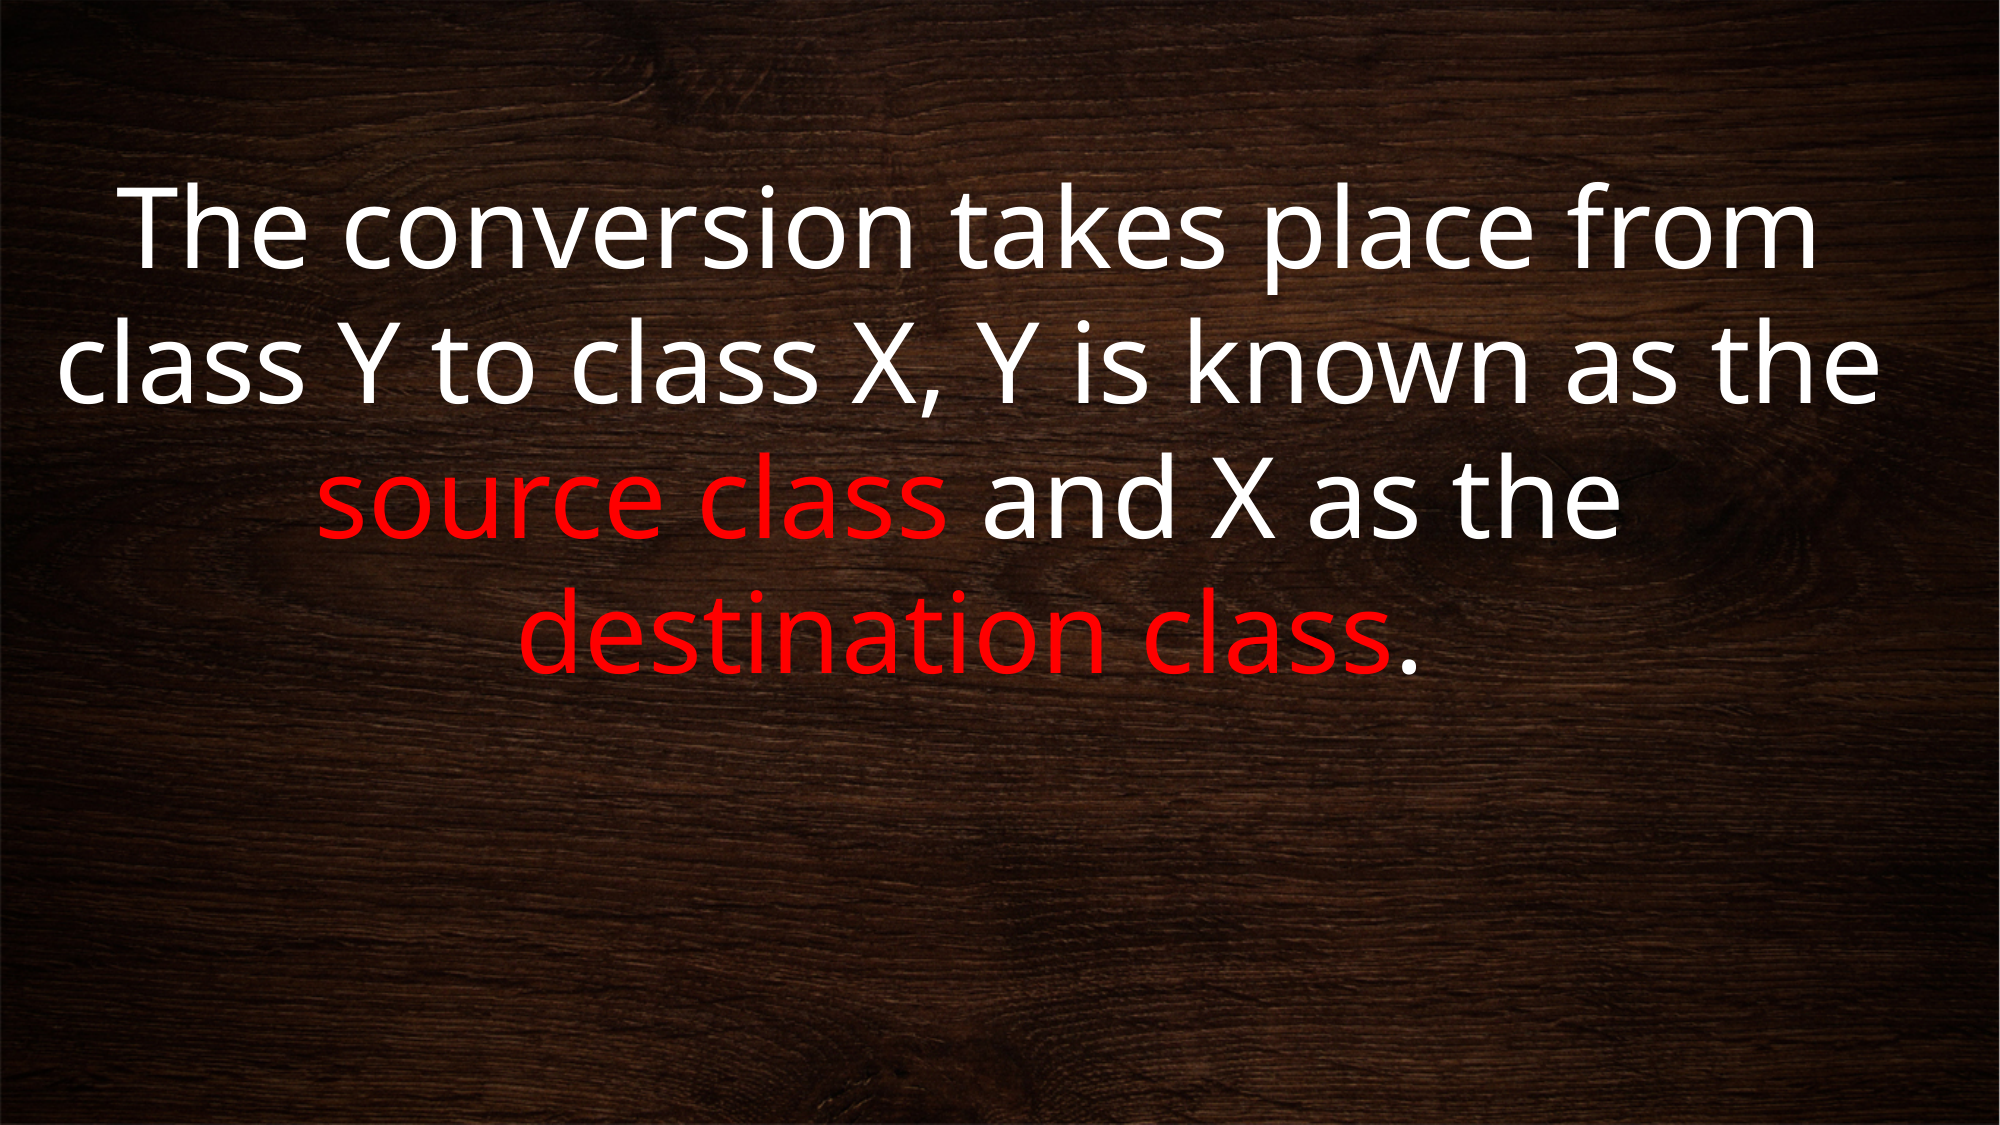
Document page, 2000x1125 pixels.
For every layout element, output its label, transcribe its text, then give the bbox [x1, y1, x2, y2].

text_box The conversion takes place from class Y to class X, Y is known as the source class and X as the destination class. [19, 148, 1922, 704]
picture [0, 0, 2000, 1125]
